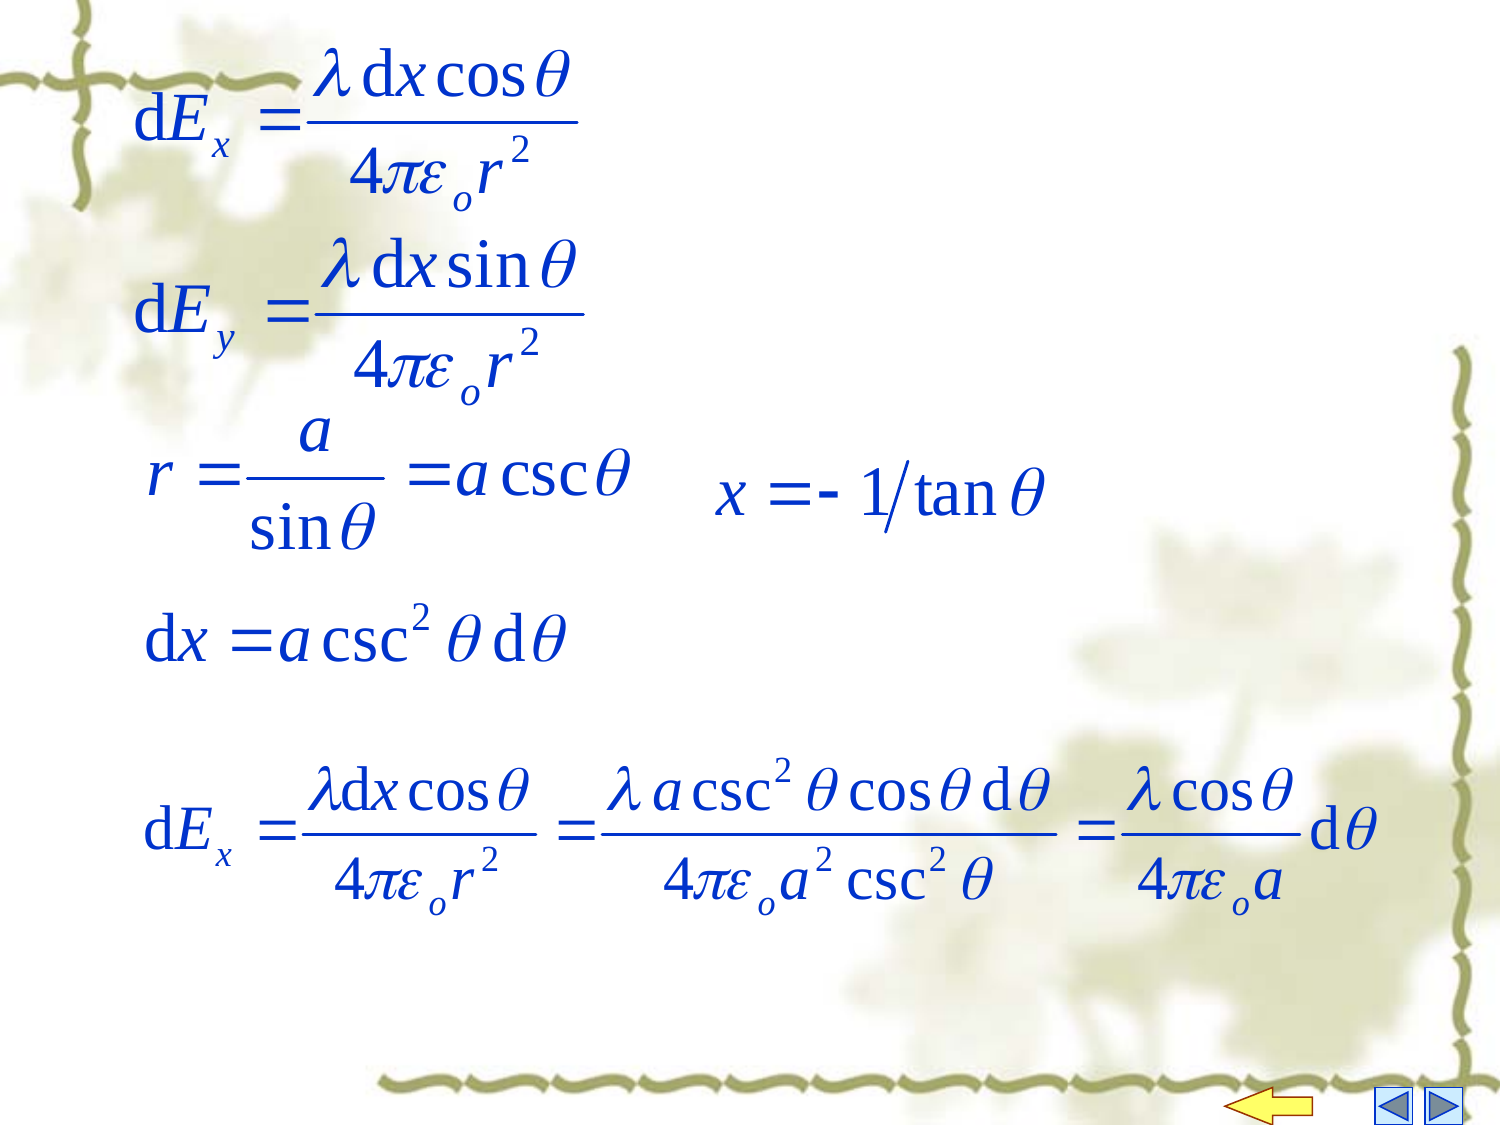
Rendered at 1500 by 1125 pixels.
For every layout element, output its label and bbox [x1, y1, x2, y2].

text_box [123, 30, 1057, 688]
text_box [135, 739, 1388, 927]
picture [0, 0, 1500, 1125]
